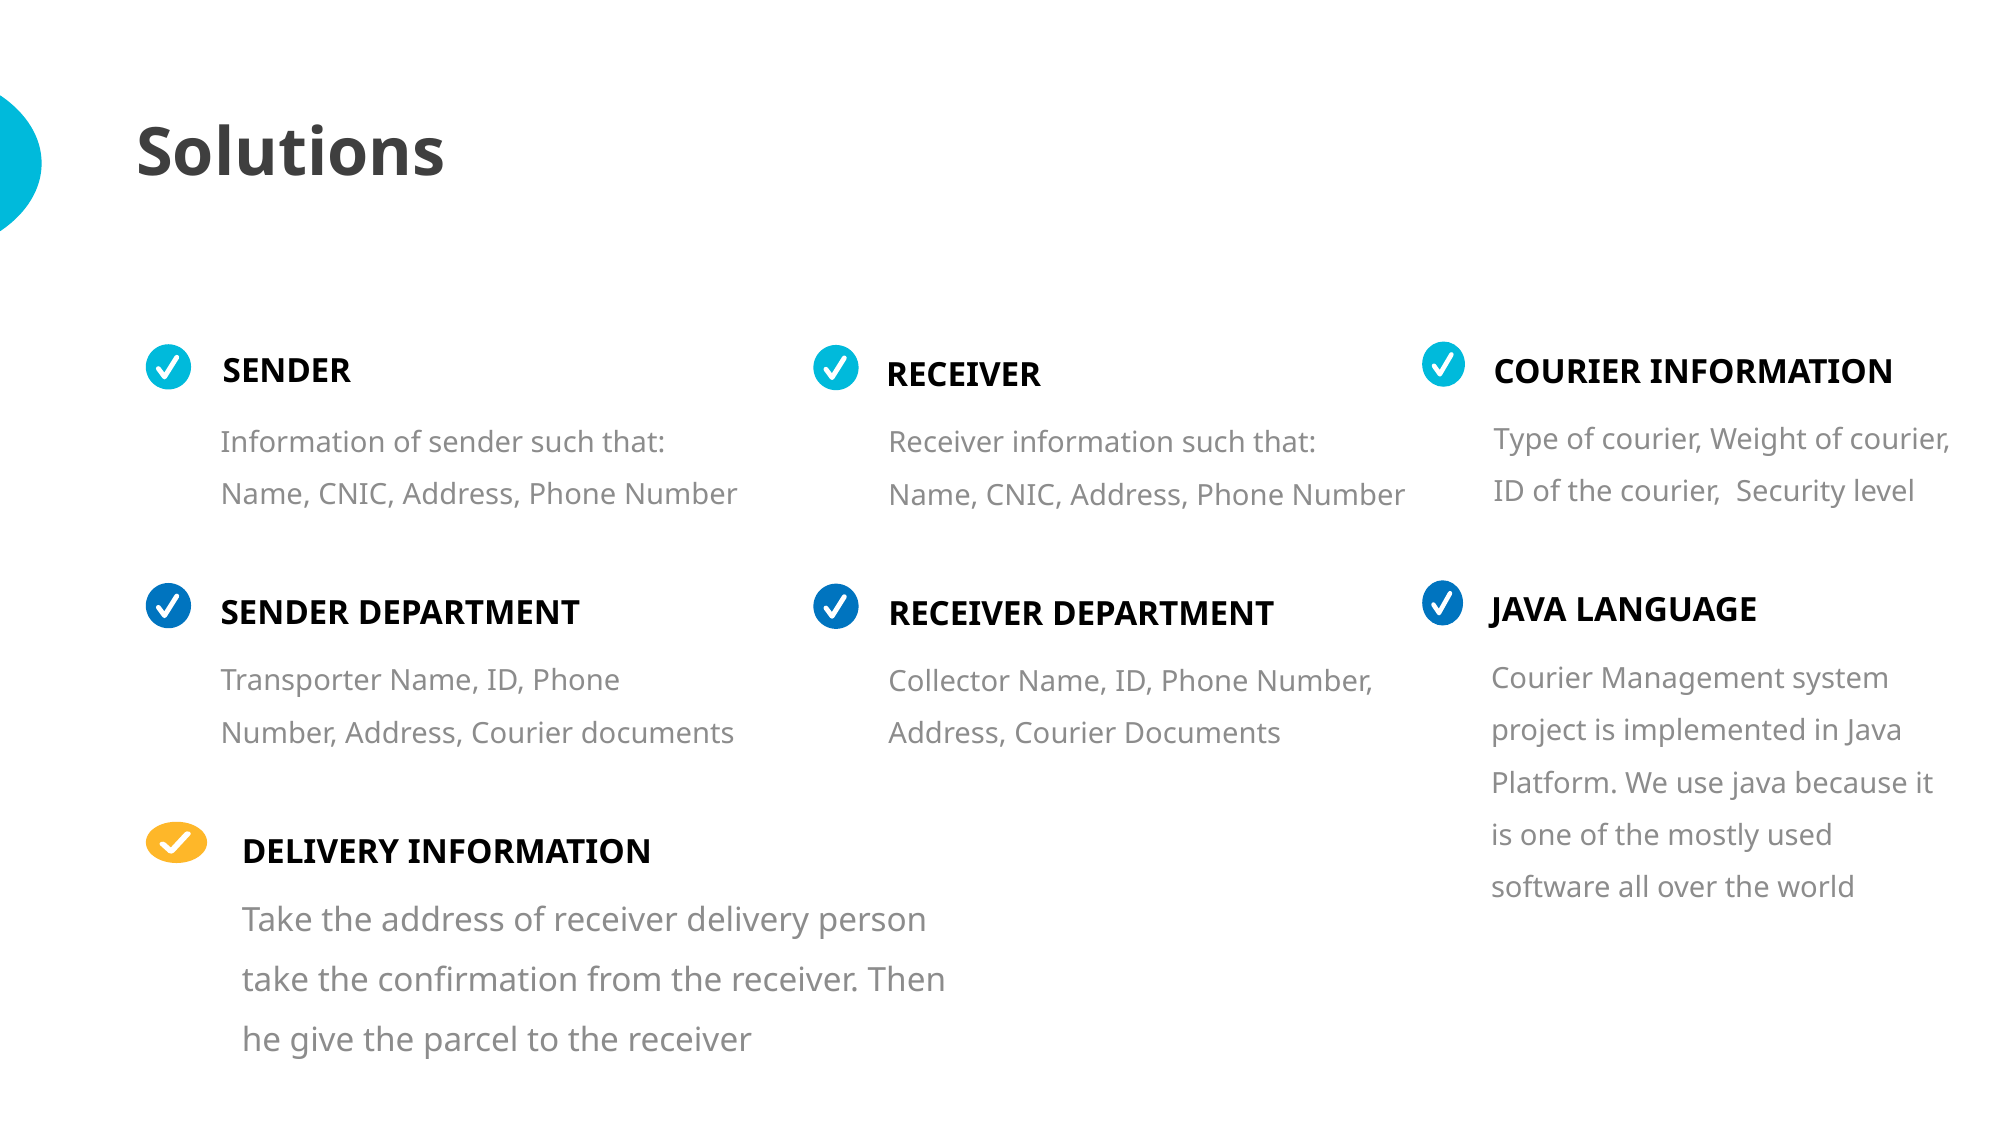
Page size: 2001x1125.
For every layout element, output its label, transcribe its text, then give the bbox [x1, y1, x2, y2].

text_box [145, 821, 974, 1100]
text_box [145, 583, 758, 753]
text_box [813, 344, 1426, 515]
text_box Solutions [121, 101, 1000, 197]
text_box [145, 341, 760, 514]
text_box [1422, 580, 1975, 856]
text_box [0, 94, 43, 233]
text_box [813, 583, 1422, 754]
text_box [1422, 341, 2000, 512]
